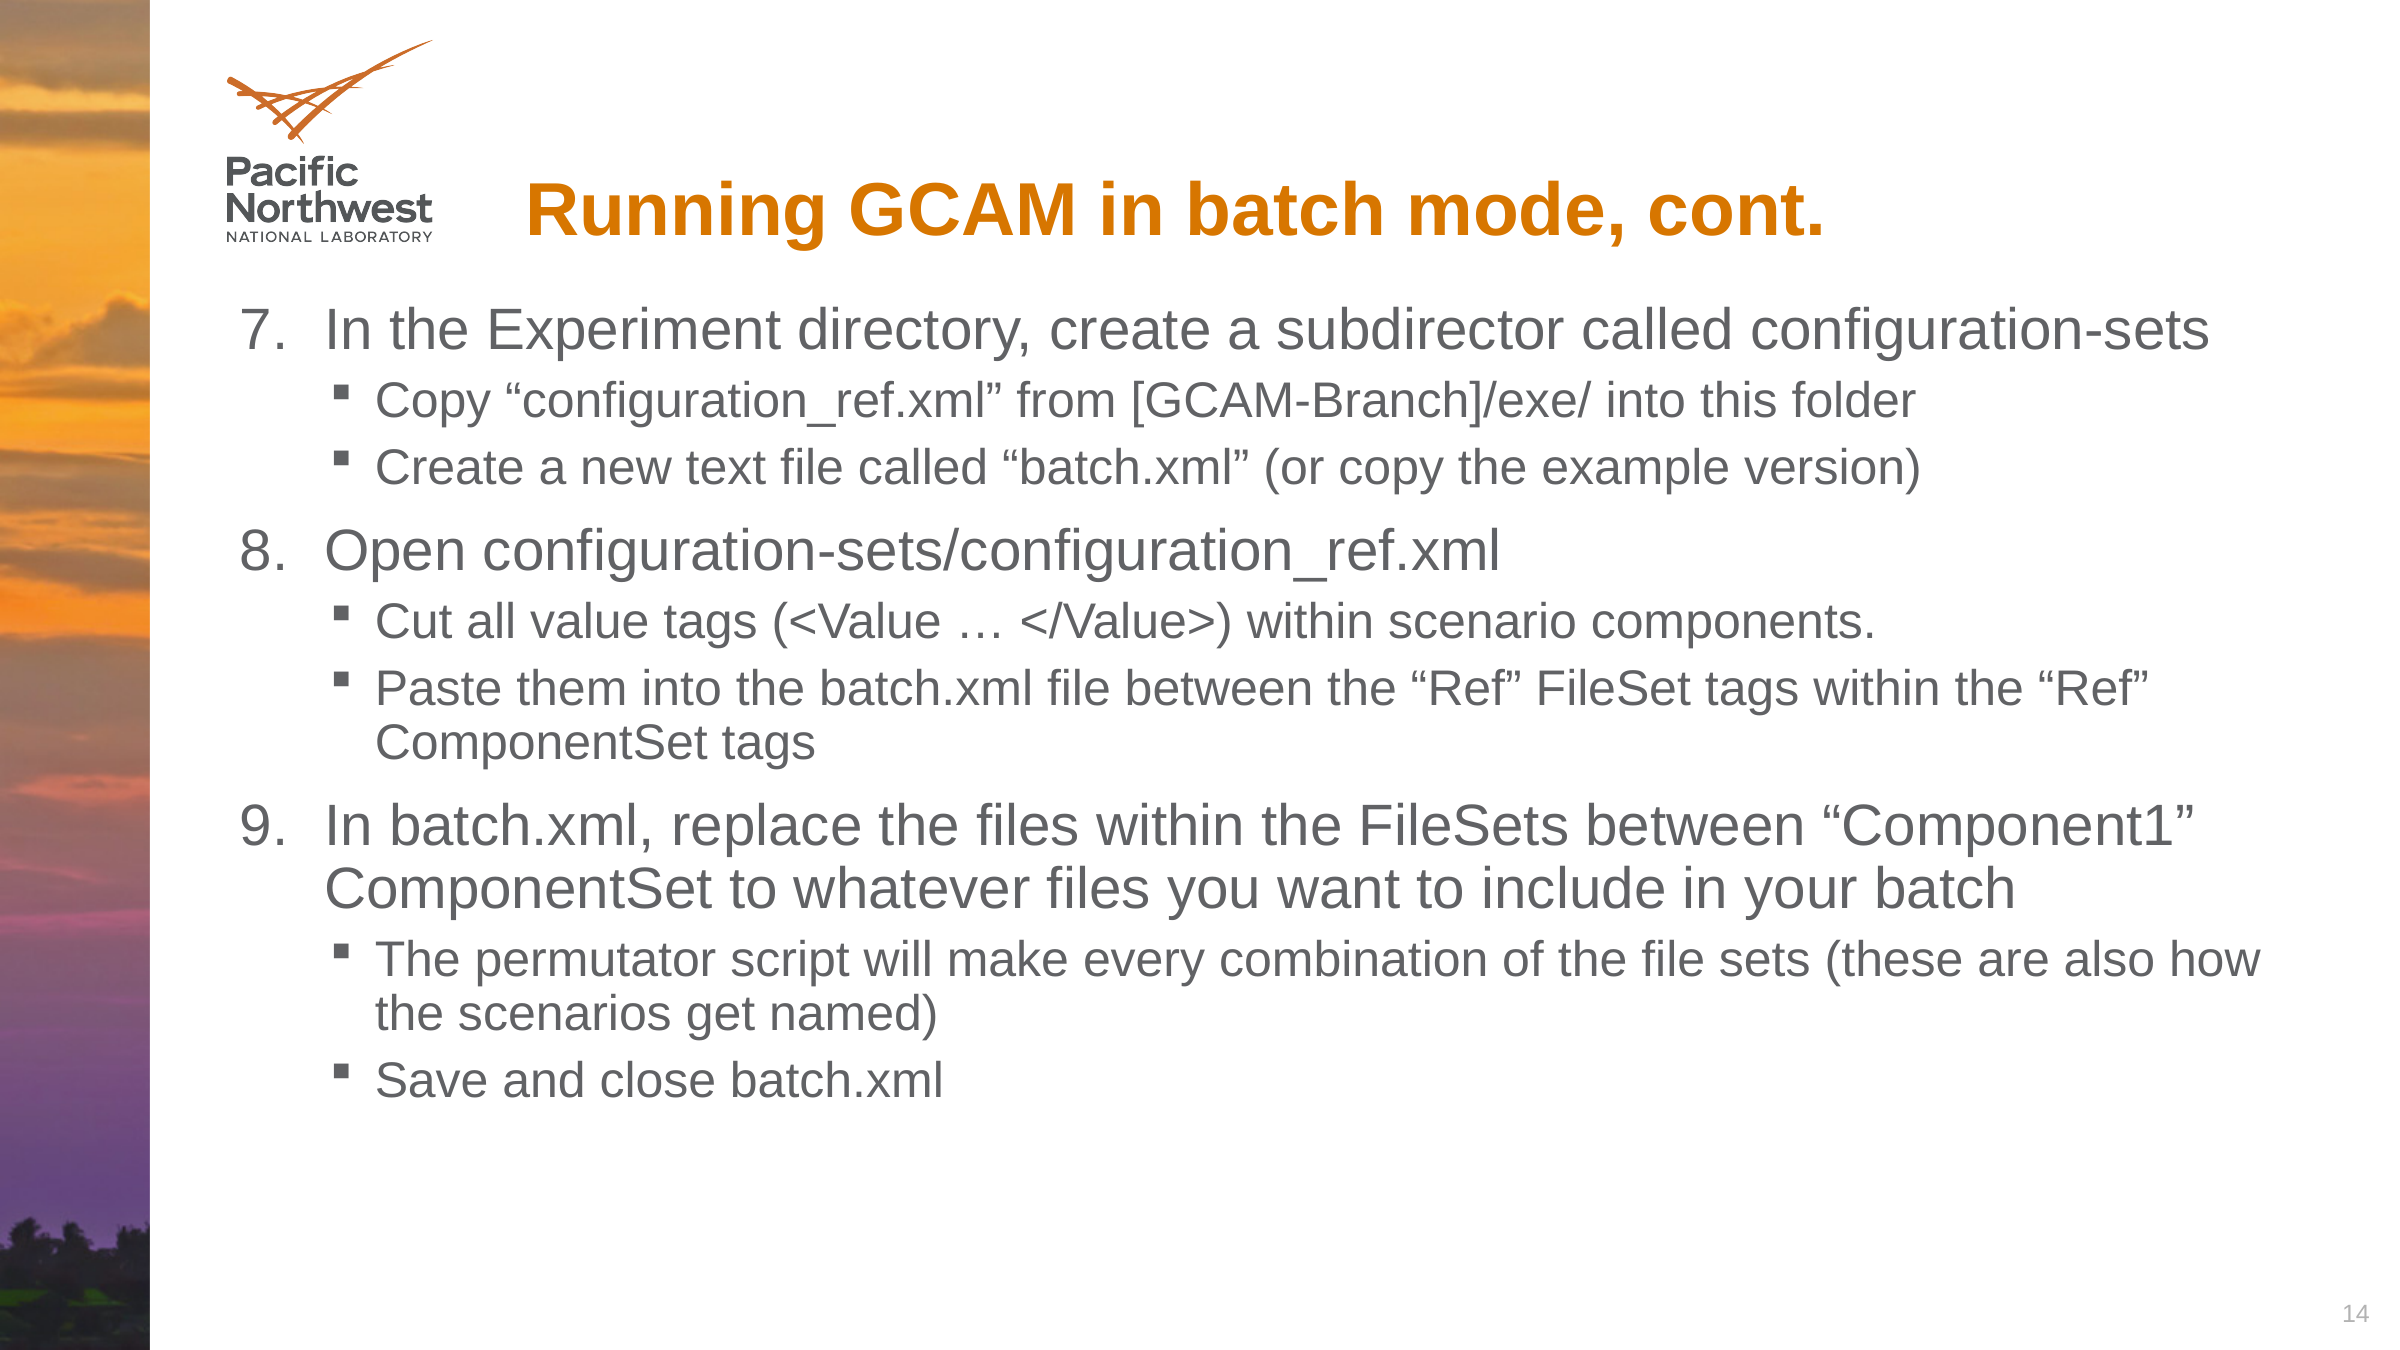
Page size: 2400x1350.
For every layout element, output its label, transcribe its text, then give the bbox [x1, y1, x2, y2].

picture [0, 0, 149, 1350]
picture [225, 38, 435, 244]
title Running GCAM in batch mode, cont. [525, 44, 2325, 260]
slide_number 14 [2295, 1275, 2370, 1350]
list In the Experiment directory, create a subdirector called configuration-sets Copy “configuration_ref.xml” from [GCAM-Branch]/exe/ into this folder Create a new text file called “batch.xml” (or copy the example version) Open configuration-sets/configuration_ref.xml Cut all value tags (<Value … </Value>) within scenario components. Paste them into the batch.xml file between the “Ref” FileSet tags within the “Ref” ComponentSet tags In batch.xml, replace the files within the FileSets between “Component1” ComponentSet to whatever files you want to include in your batch The permutator script will make every combination of the file sets (these are also how the scenarios get named) Save and close batch.xml [225, 291, 2325, 1238]
